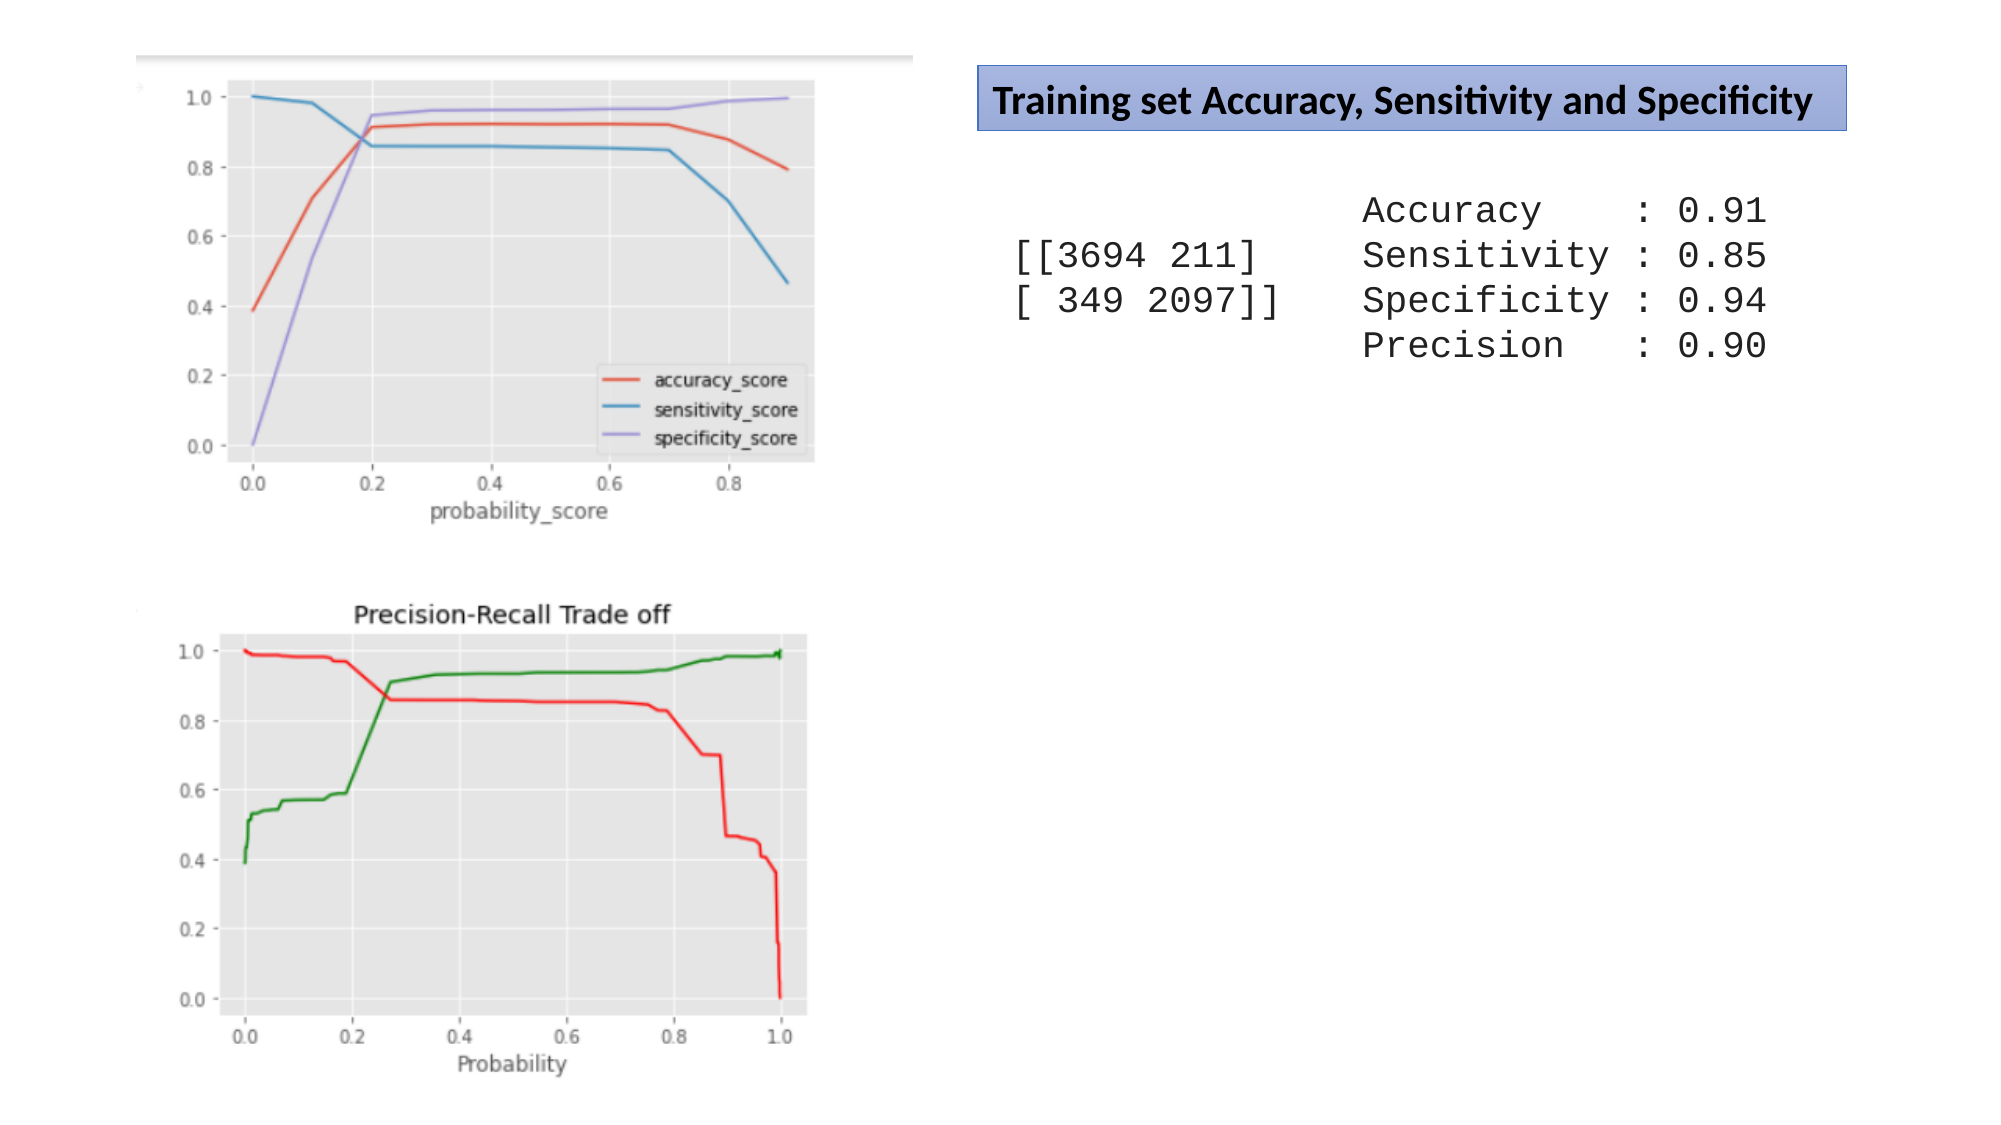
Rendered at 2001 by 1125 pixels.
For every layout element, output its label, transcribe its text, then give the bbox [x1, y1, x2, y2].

picture [136, 54, 913, 563]
text_box Training set Accuracy, Sensitivity and Specificity [977, 65, 1847, 131]
text_box [[3694 211] [ 349 2097]] [997, 222, 1301, 328]
picture [136, 589, 998, 1094]
text_box Accuracy : 0.91 Sensitivity : 0.85 Specificity : 0.94 Precision : 0.90 [1347, 177, 1817, 372]
